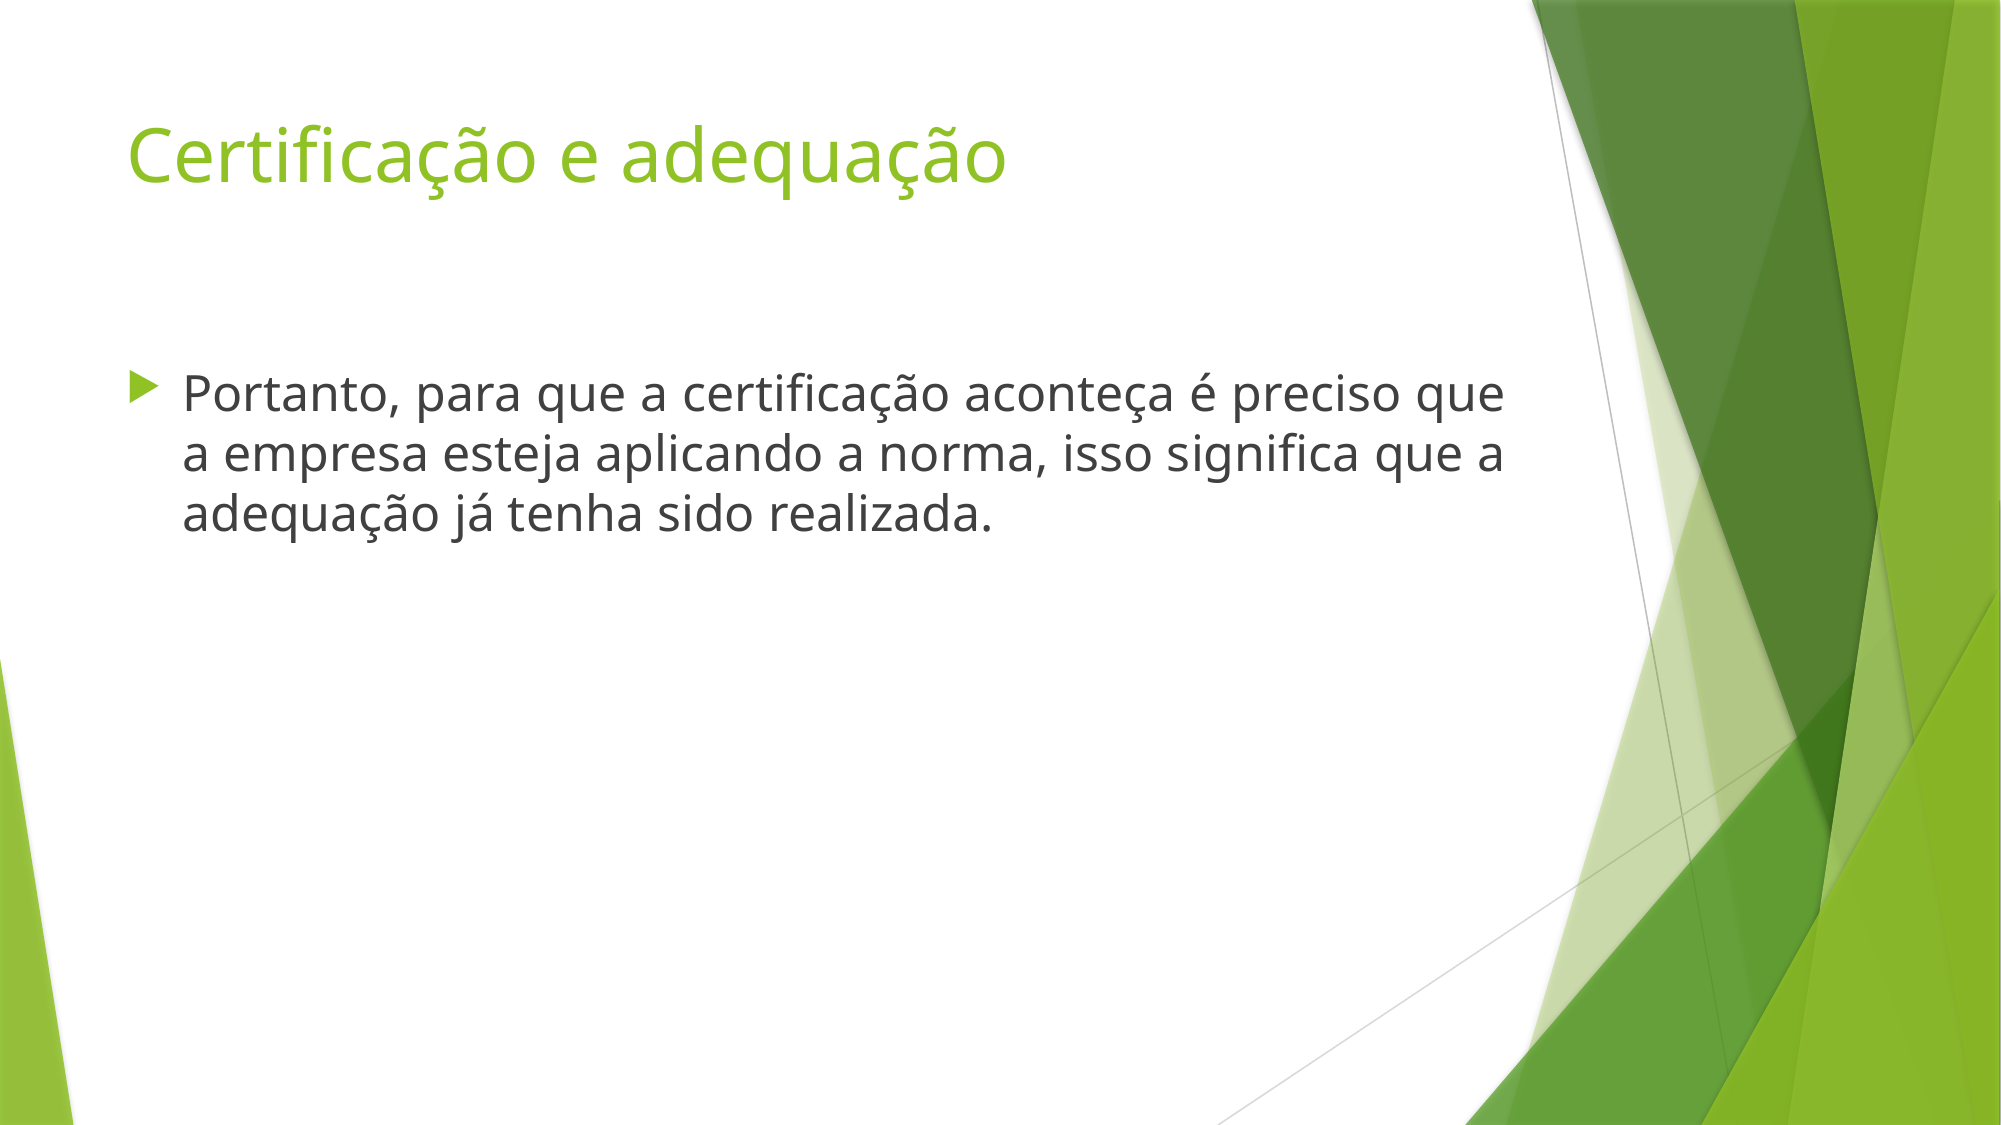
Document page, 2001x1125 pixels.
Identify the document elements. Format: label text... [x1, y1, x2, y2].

list Portanto, para que a certificação aconteça é preciso que a empresa esteja aplicando a norma, isso significa que a adequação já tenha sido realizada. [111, 354, 1522, 992]
title Certificação e adequação [111, 99, 1522, 317]
